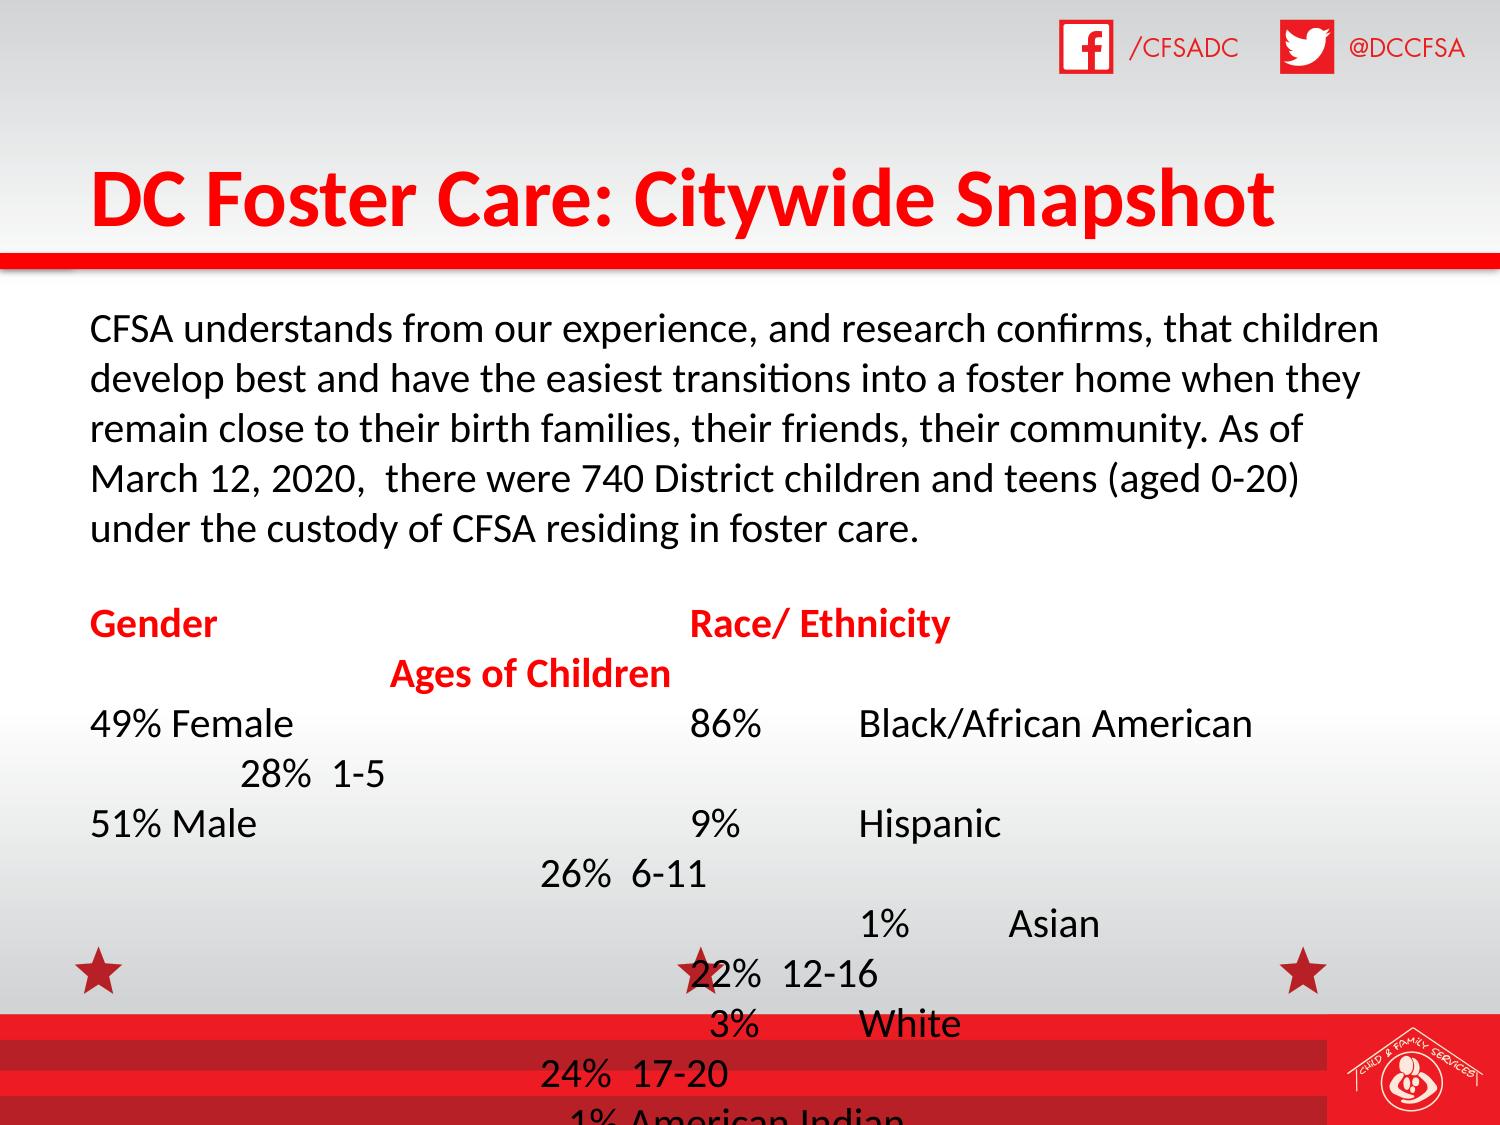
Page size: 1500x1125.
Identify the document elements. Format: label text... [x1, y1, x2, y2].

picture [0, 0, 1500, 253]
title DC Foster Care: Citywide Snapshot [75, 114, 1425, 272]
picture [0, 270, 1500, 1125]
list CFSA understands from our experience, and research confirms, that children develop best and have the easiest transitions into a foster home when they remain close to their birth families, their friends, their community. As of March 12, 2020, there were 740 District children and teens (aged 0-20) under the custody of CFSA residing in foster care. Gender Race/ Ethnicity Ages of Children 49% Female 86% Black/African American 28% 1-5 51% Male 9% Hispanic 26% 6-11 1% Asian 22% 12-16 3% White 24% 17-20 1% American Indian . [75, 293, 1425, 1022]
